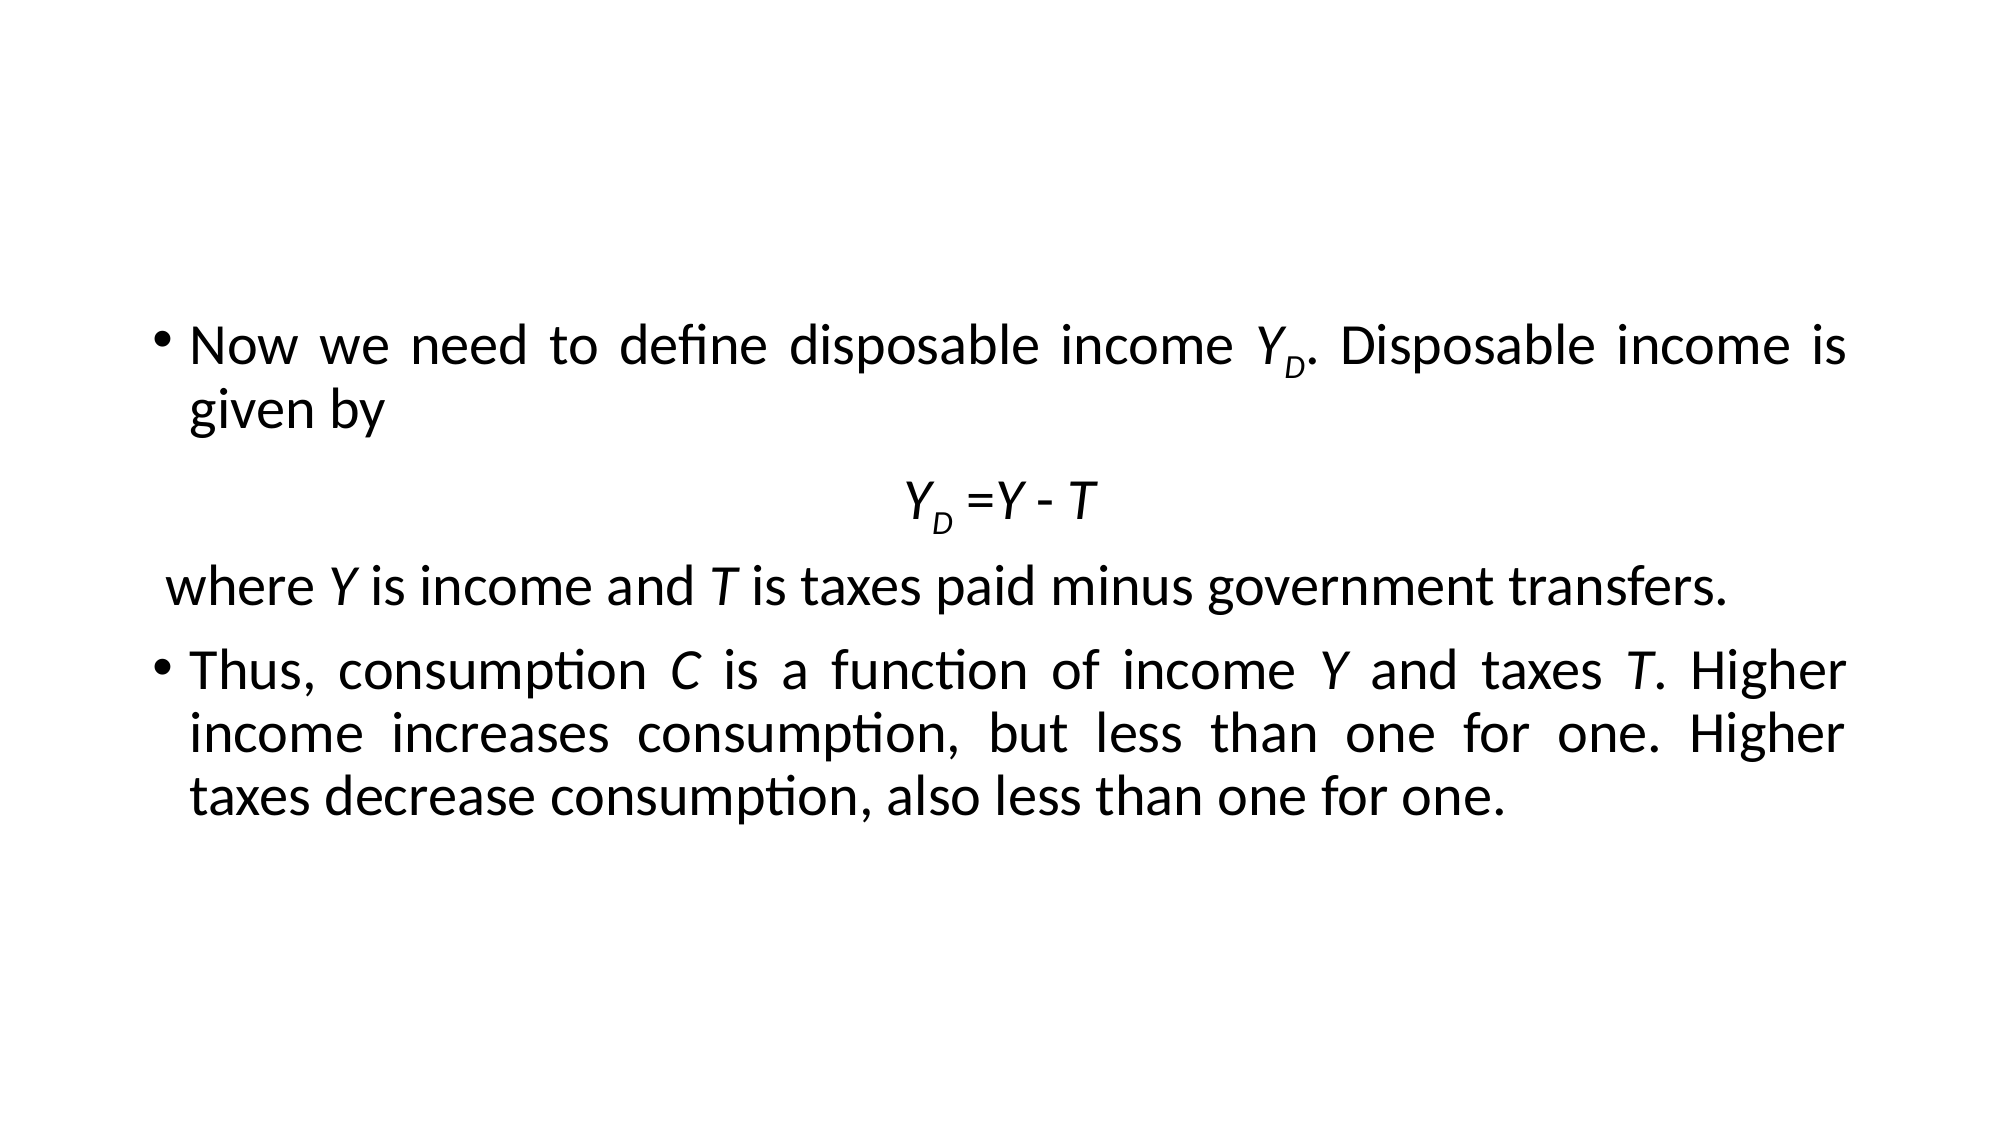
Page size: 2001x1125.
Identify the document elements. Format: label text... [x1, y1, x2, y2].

list Now we need to define disposable income YD. Disposable income is given by YD =Y - T where Y is income and T is taxes paid minus government transfers. Thus, consumption C is a function of income Y and taxes T. Higher income increases consumption, but less than one for one. Higher taxes decrease consumption, also less than one for one. [137, 299, 1863, 1014]
